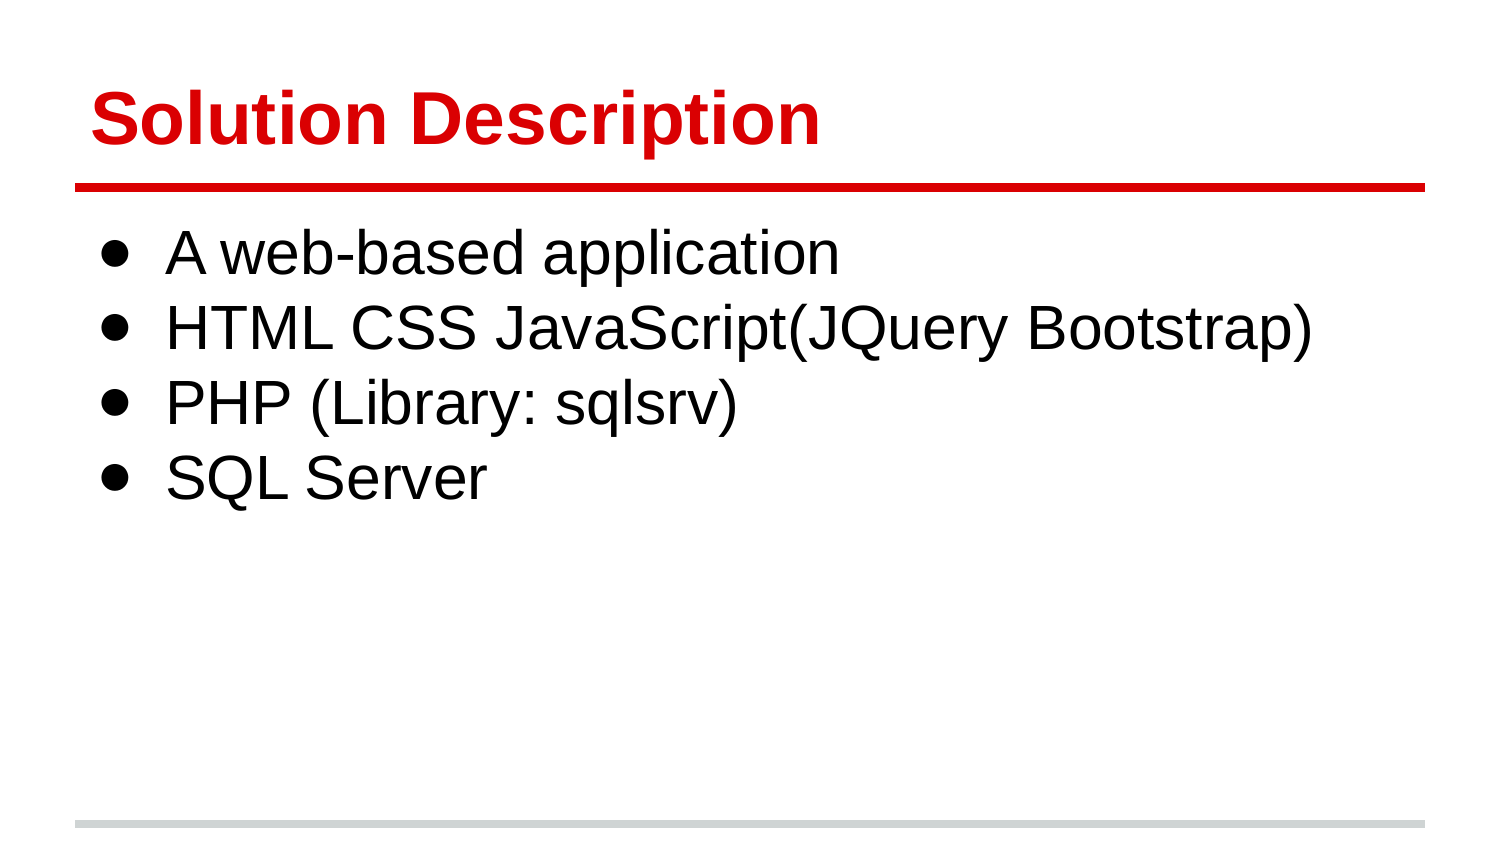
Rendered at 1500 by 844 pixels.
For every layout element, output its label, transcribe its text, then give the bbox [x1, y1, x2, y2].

list A web-based application HTML CSS JavaScript(JQuery Bootstrap) PHP (Library: sqlsrv) SQL Server [75, 196, 1425, 808]
title Solution Description [75, 33, 1425, 175]
